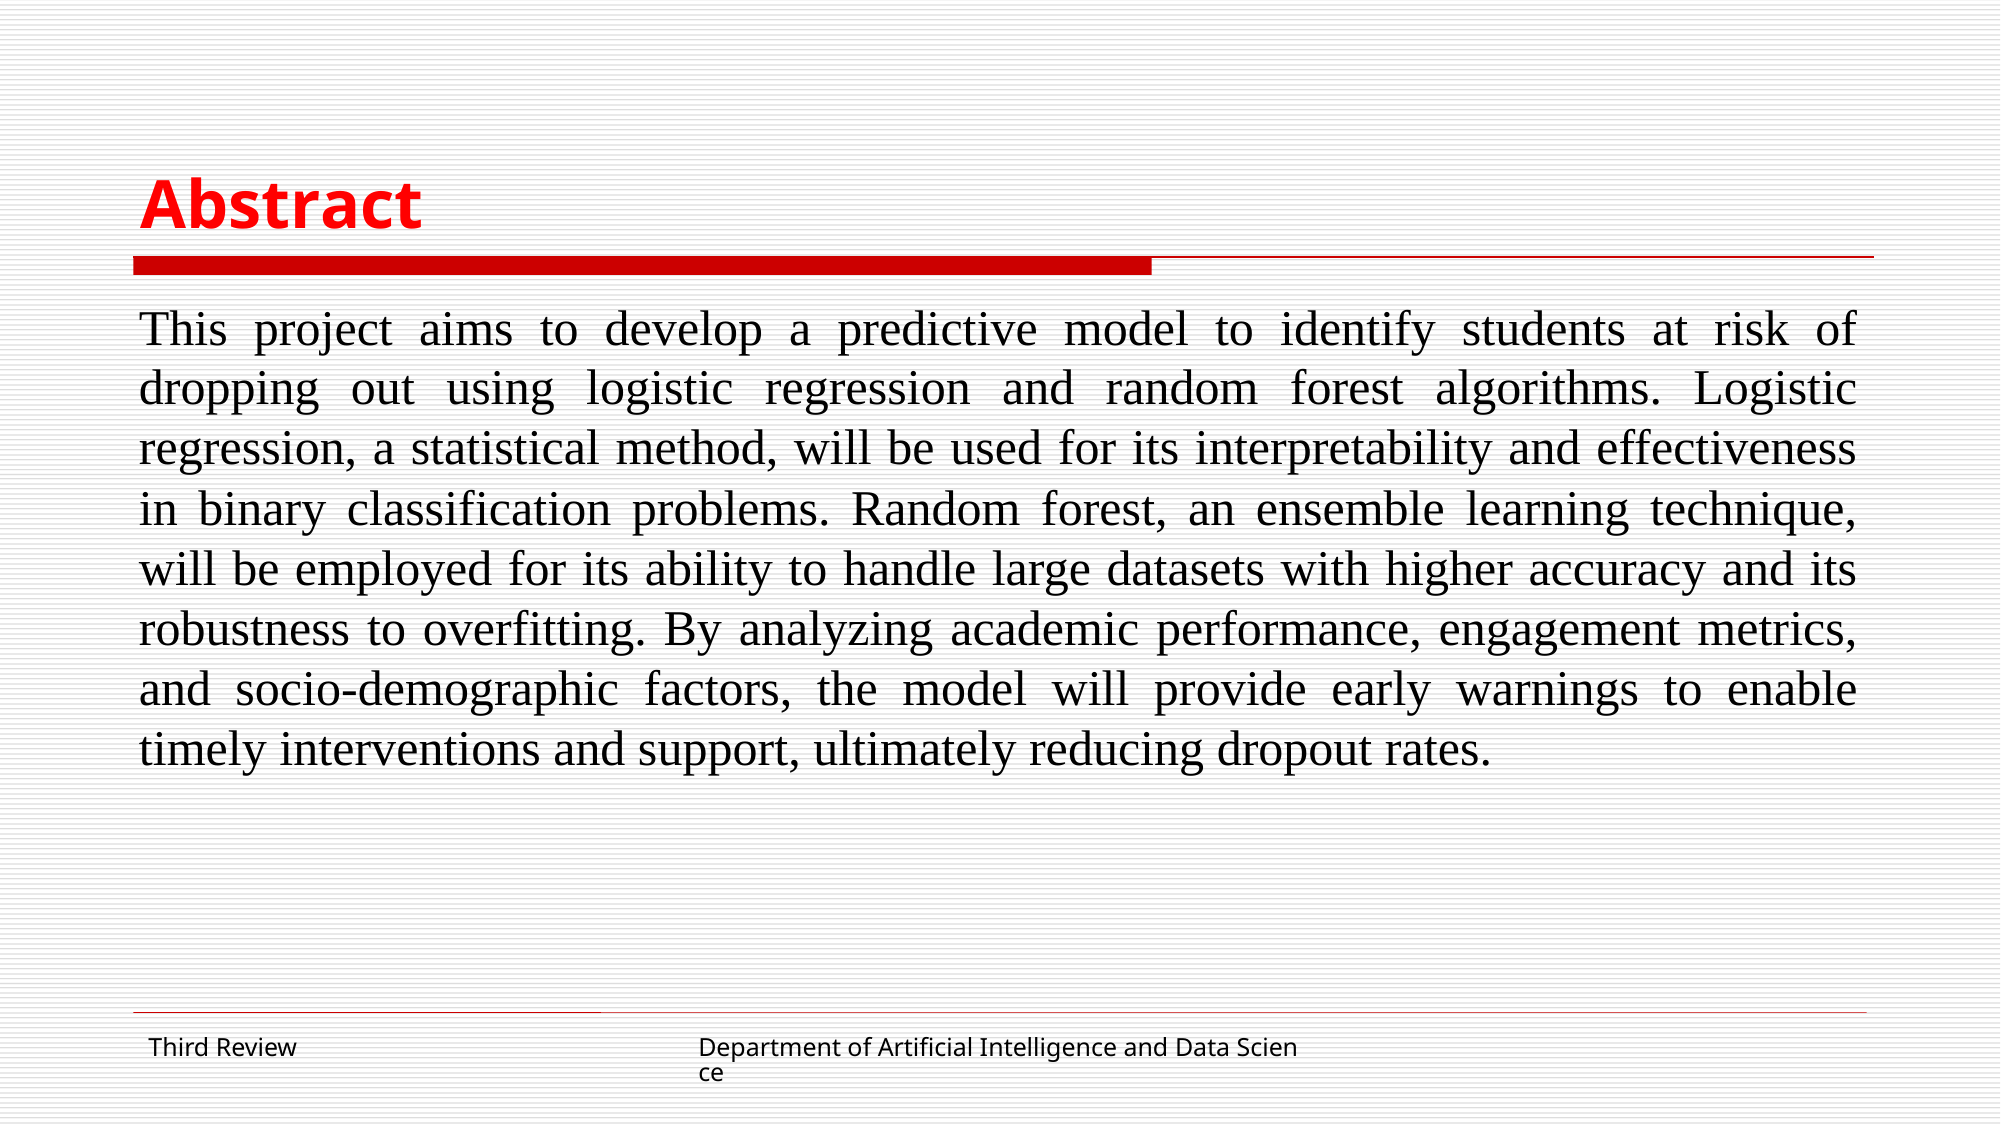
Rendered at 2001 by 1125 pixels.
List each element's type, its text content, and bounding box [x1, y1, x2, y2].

list This project aims to develop a predictive model to identify students at risk of dropping out using logistic regression and random forest algorithms. Logistic regression, a statistical method, will be used for its interpretability and effectiveness in binary classification problems. Random forest, an ensemble learning technique, will be employed for its ability to handle large datasets with higher accuracy and its robustness to overfitting. By analyzing academic performance, engagement metrics, and socio-demographic factors, the model will provide early warnings to enable timely interventions and support, ultimately reducing dropout rates. [123, 287, 1874, 988]
title Abstract [125, 50, 1876, 250]
picture [0, 0, 2001, 1125]
footer Department of Artificial Intelligence and Data Science [683, 1024, 1317, 1103]
slide_number Third Review [133, 1024, 567, 1103]
slide_number [1433, 1024, 1867, 1103]
